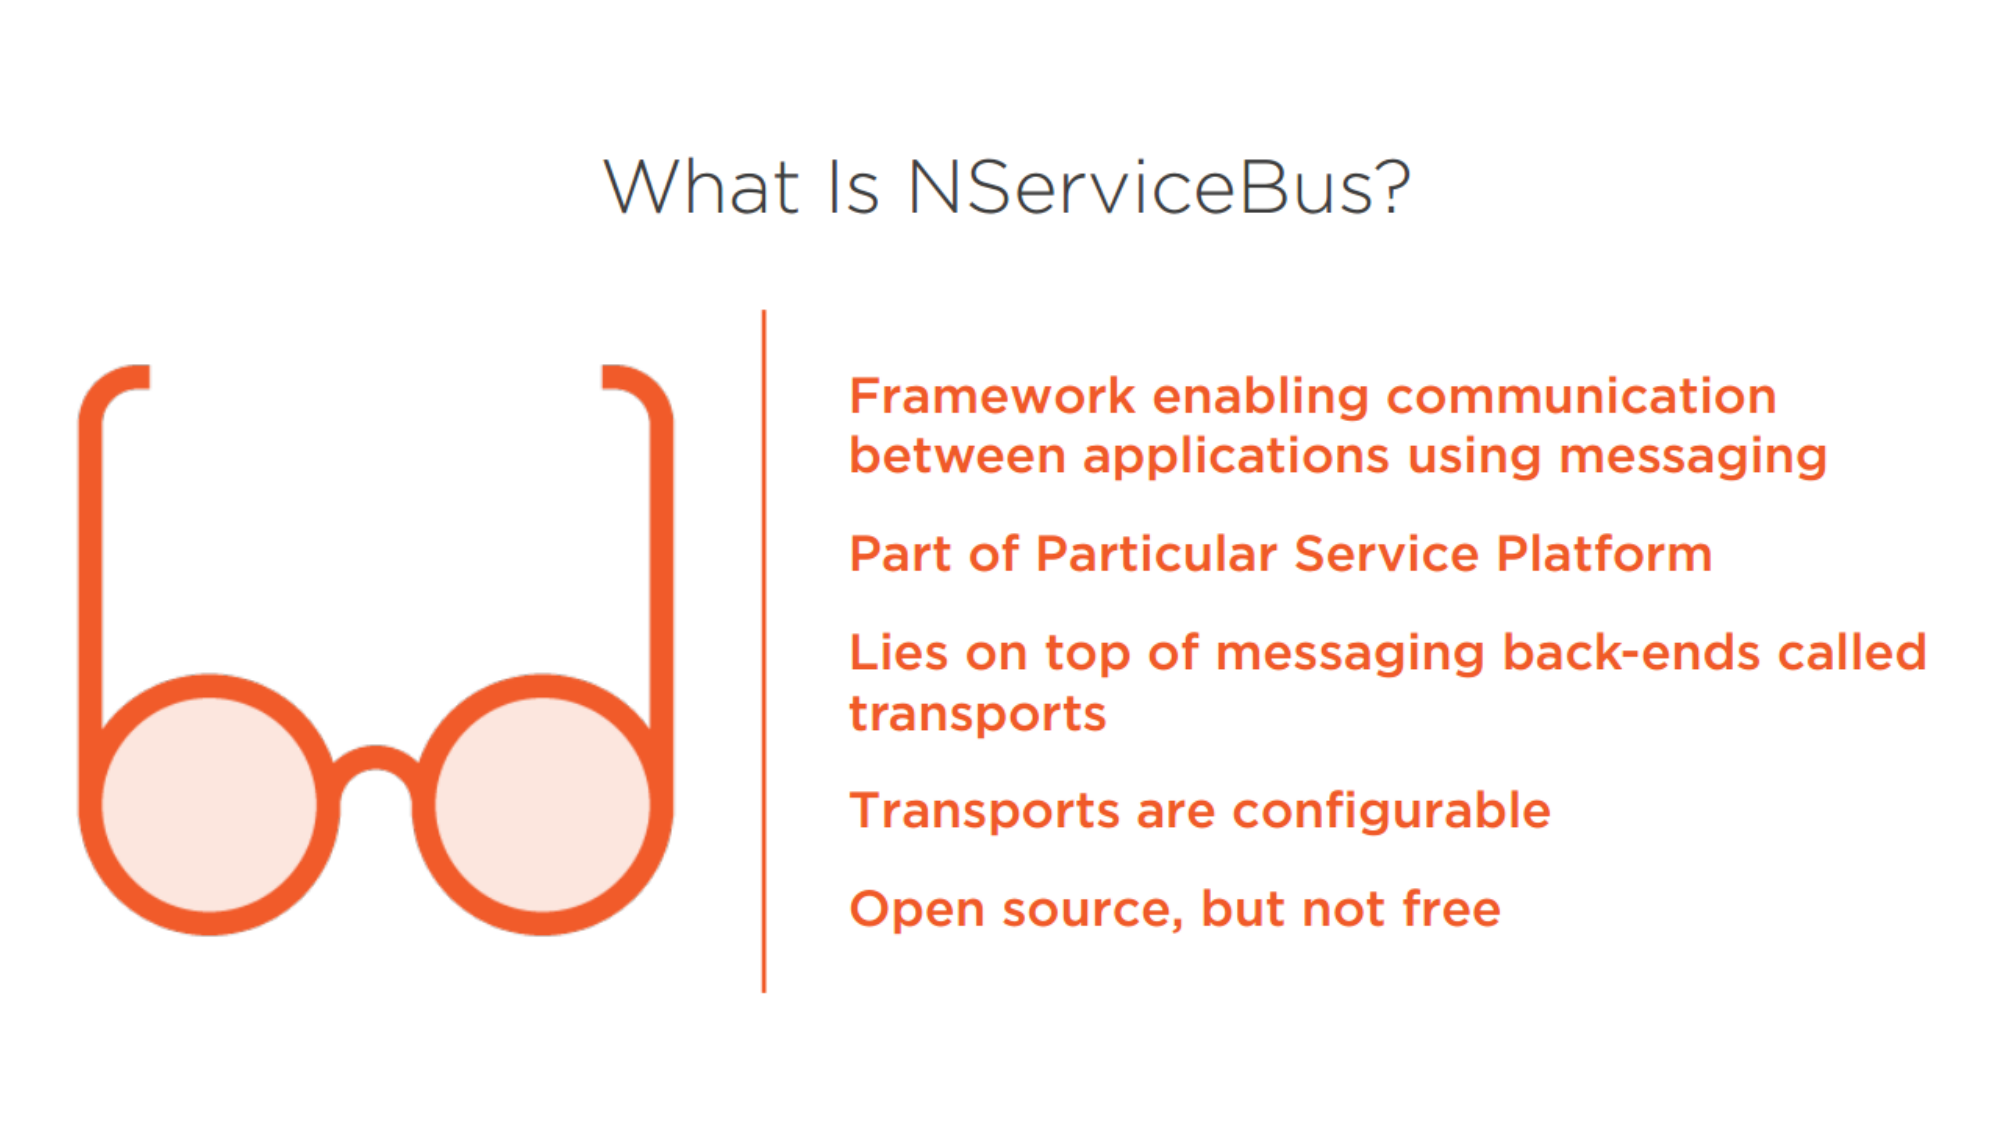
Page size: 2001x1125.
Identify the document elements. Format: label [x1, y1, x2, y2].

picture [42, 116, 1958, 1009]
